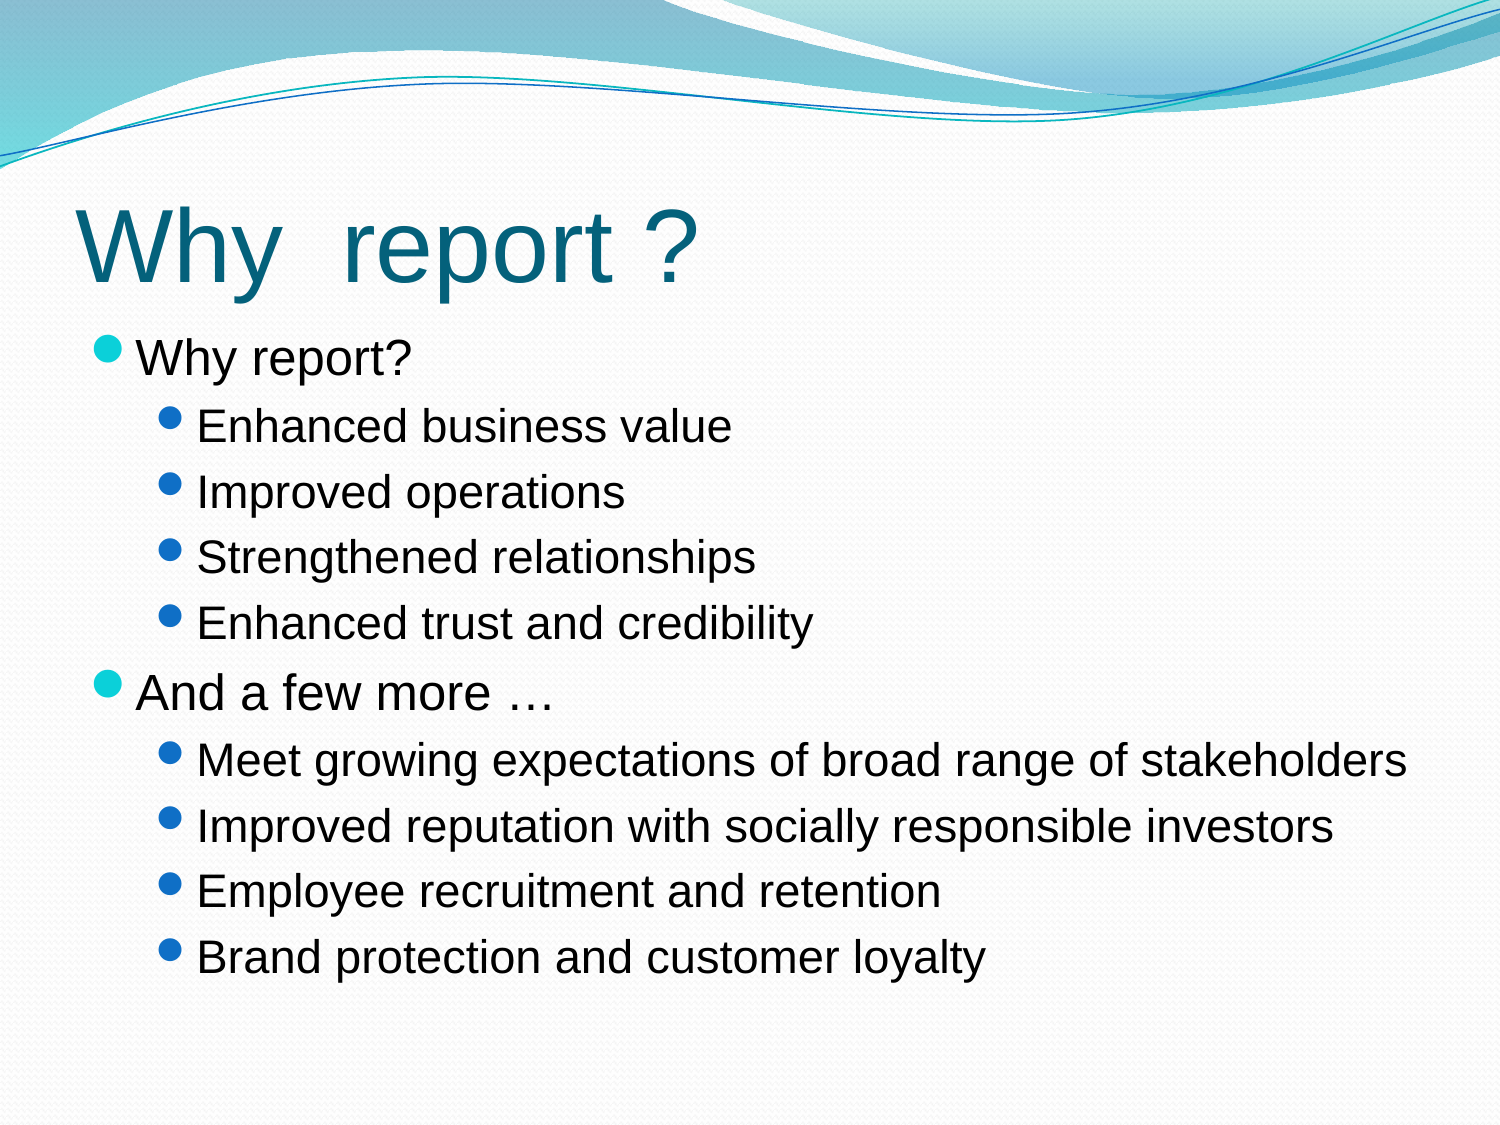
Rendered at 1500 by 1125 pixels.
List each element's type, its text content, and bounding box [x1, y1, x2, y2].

title Why report ? [75, 115, 1425, 303]
list Why report? Enhanced business value Improved operations Strengthened relationships Enhanced trust and credibility And a few more … Meet growing expectations of broad range of stakeholders Improved reputation with socially responsible investors Employee recruitment and retention Brand protection and customer loyalty [75, 317, 1425, 1038]
